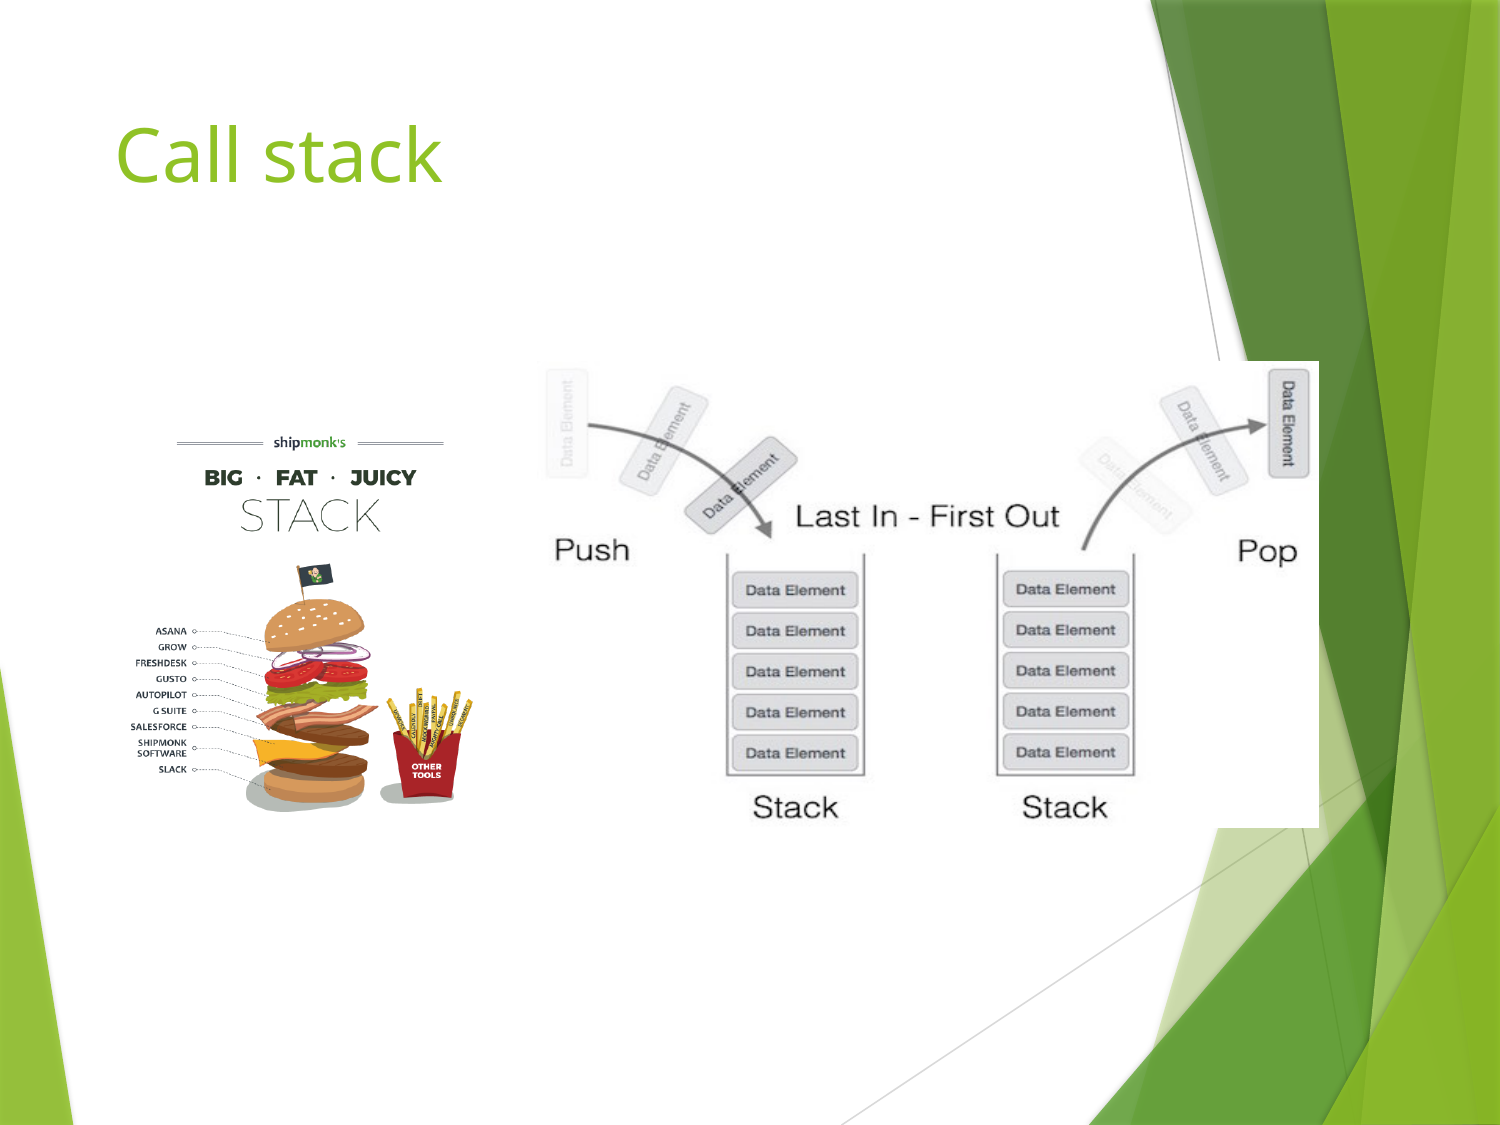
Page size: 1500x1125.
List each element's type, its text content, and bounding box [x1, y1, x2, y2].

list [97, 421, 511, 831]
picture [536, 361, 1320, 829]
title Call stack [99, 99, 1142, 317]
